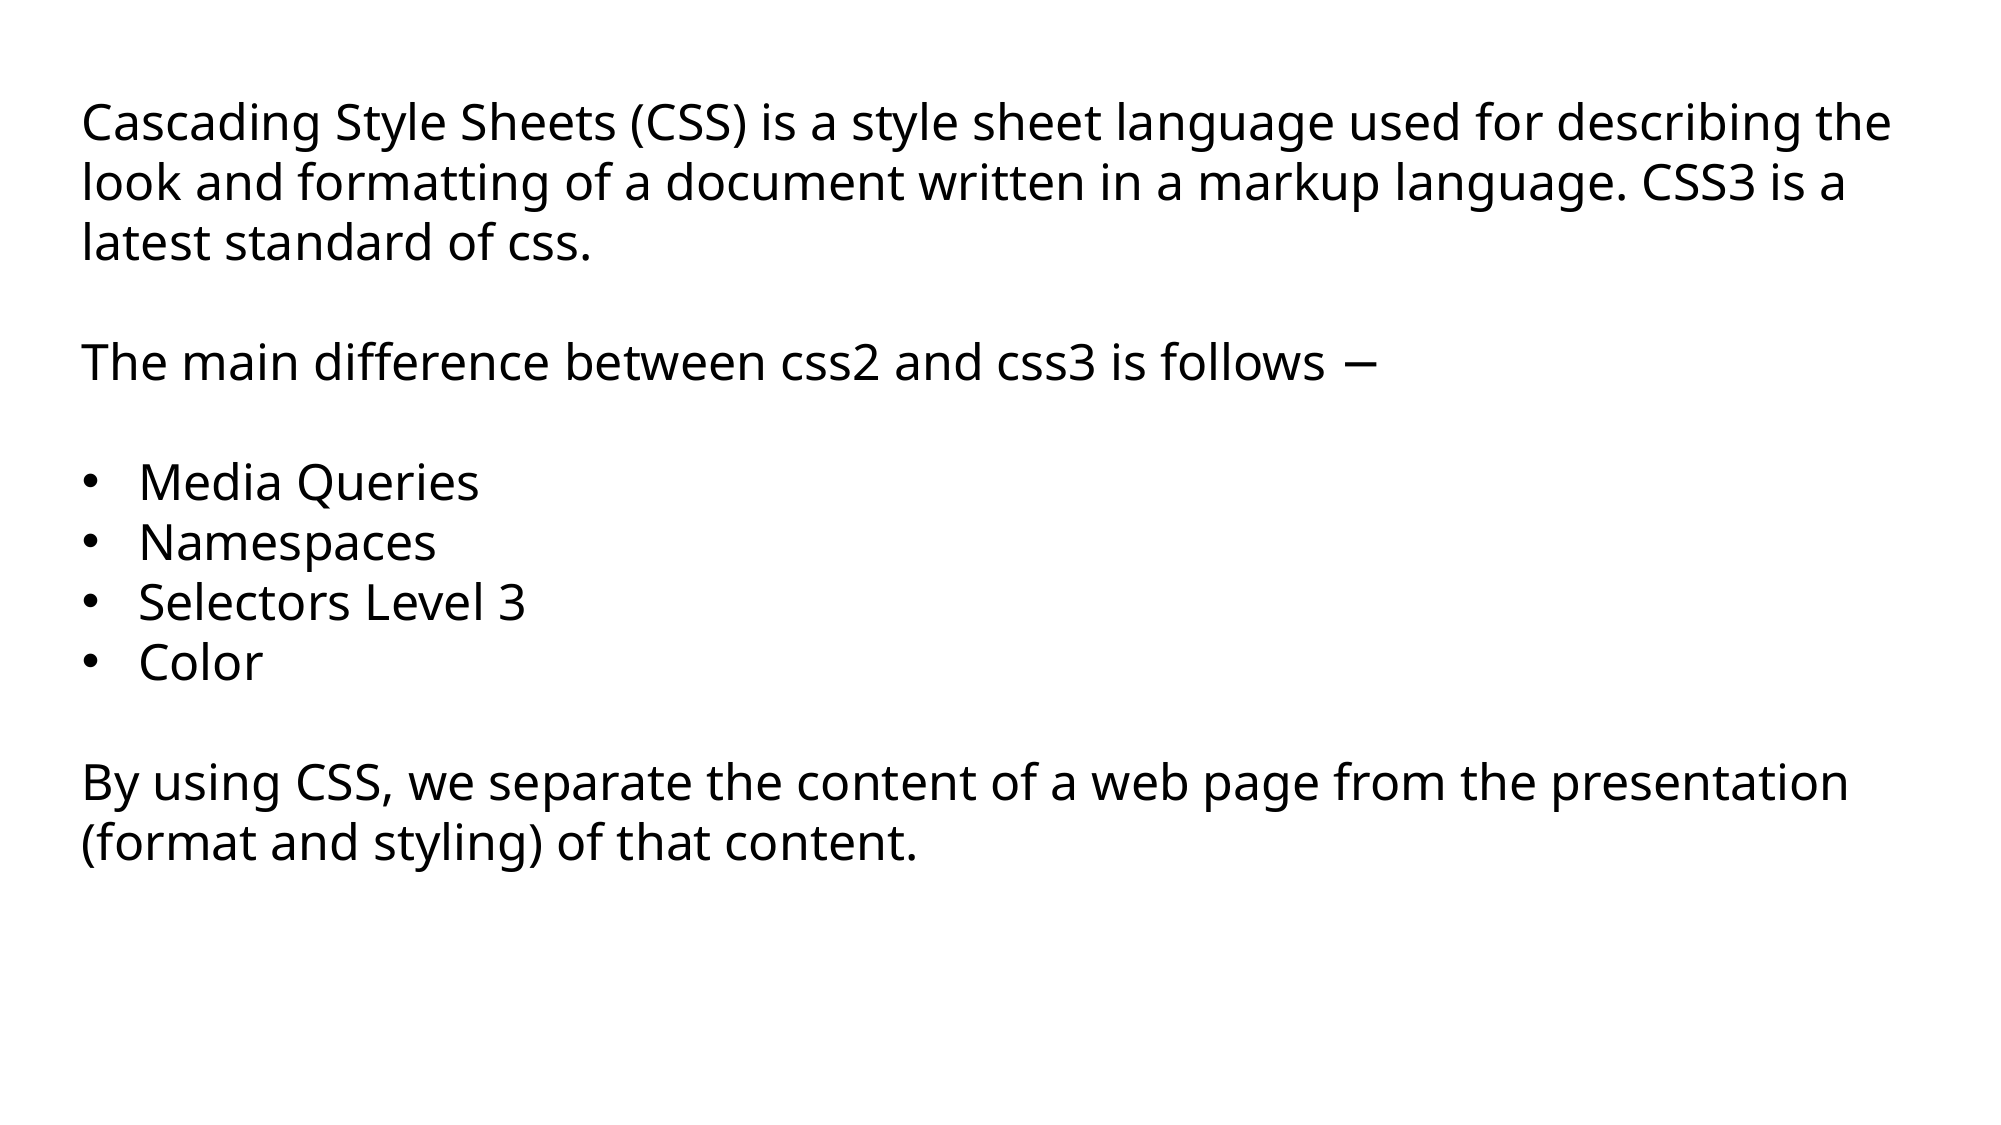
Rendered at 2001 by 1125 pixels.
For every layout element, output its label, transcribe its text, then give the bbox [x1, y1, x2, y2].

text_box Cascading Style Sheets (CSS) is a style sheet language used for describing the look and formatting of a document written in a markup language. CSS3 is a latest standard of css. The main difference between css2 and css3 is follows − Media Queries Namespaces Selectors Level 3 Color By using CSS, we separate the content of a web page from the presentation (format and styling) of that content. [67, 82, 1946, 998]
